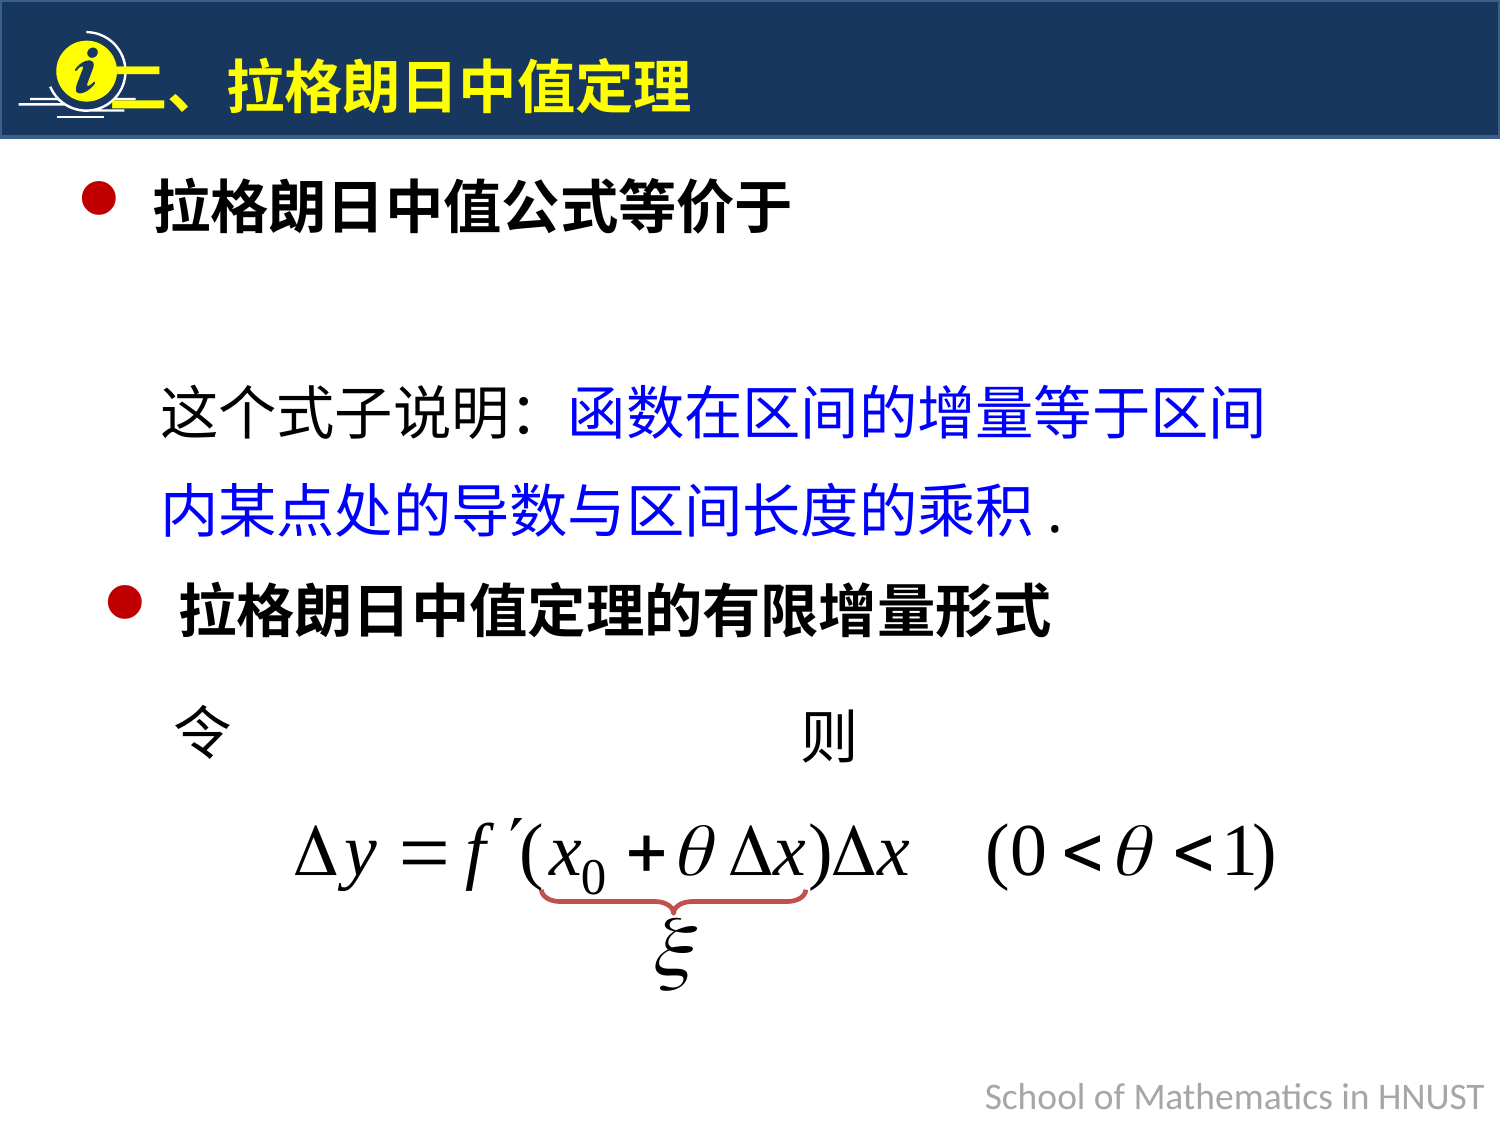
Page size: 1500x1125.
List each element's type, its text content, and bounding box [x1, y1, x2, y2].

title 拉格朗日中值定理的有限增量形式 [88, 566, 1235, 667]
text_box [651, 913, 705, 1000]
text_box 则 [785, 692, 899, 778]
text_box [288, 810, 1280, 900]
